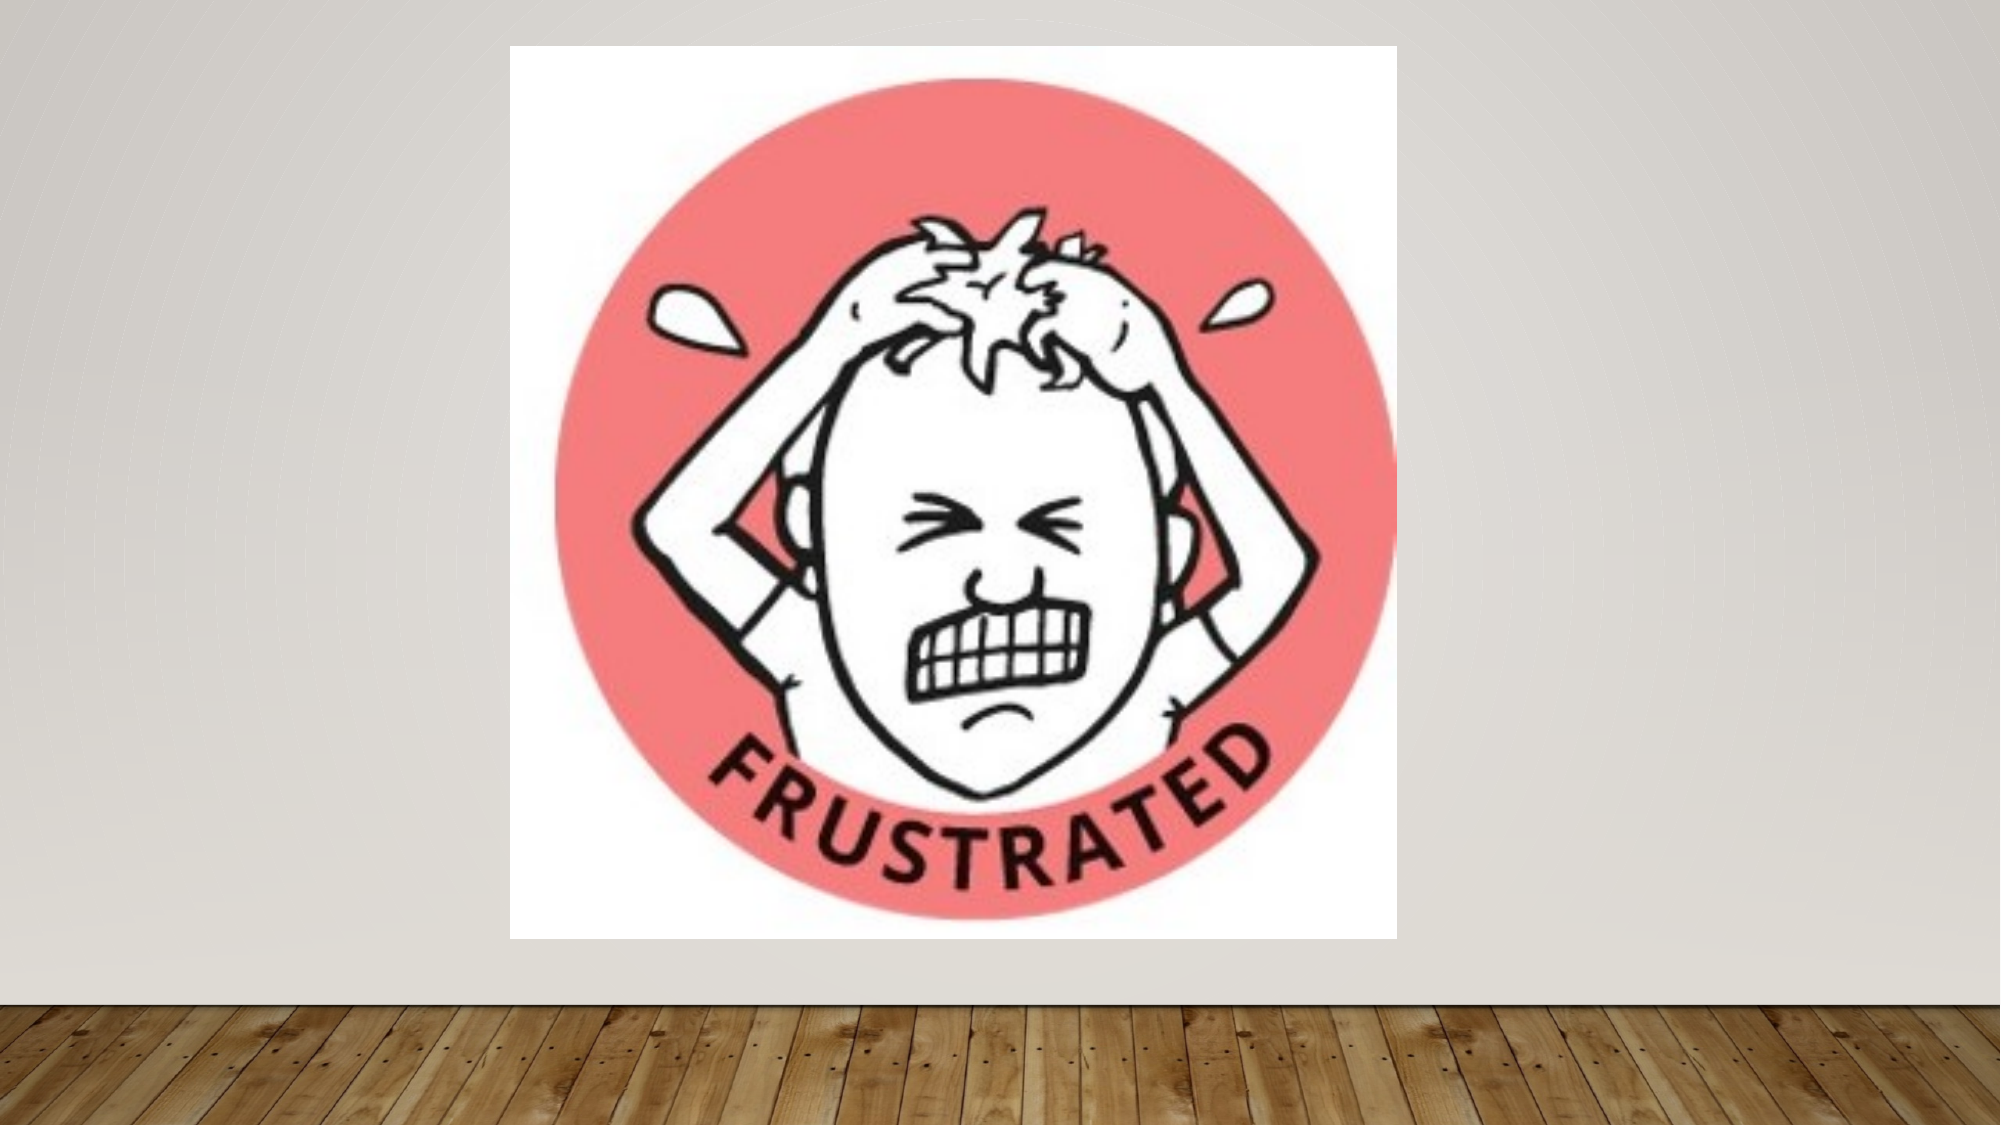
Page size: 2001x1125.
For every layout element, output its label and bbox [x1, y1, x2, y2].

picture [510, 46, 1397, 939]
picture [0, 1005, 2000, 1125]
